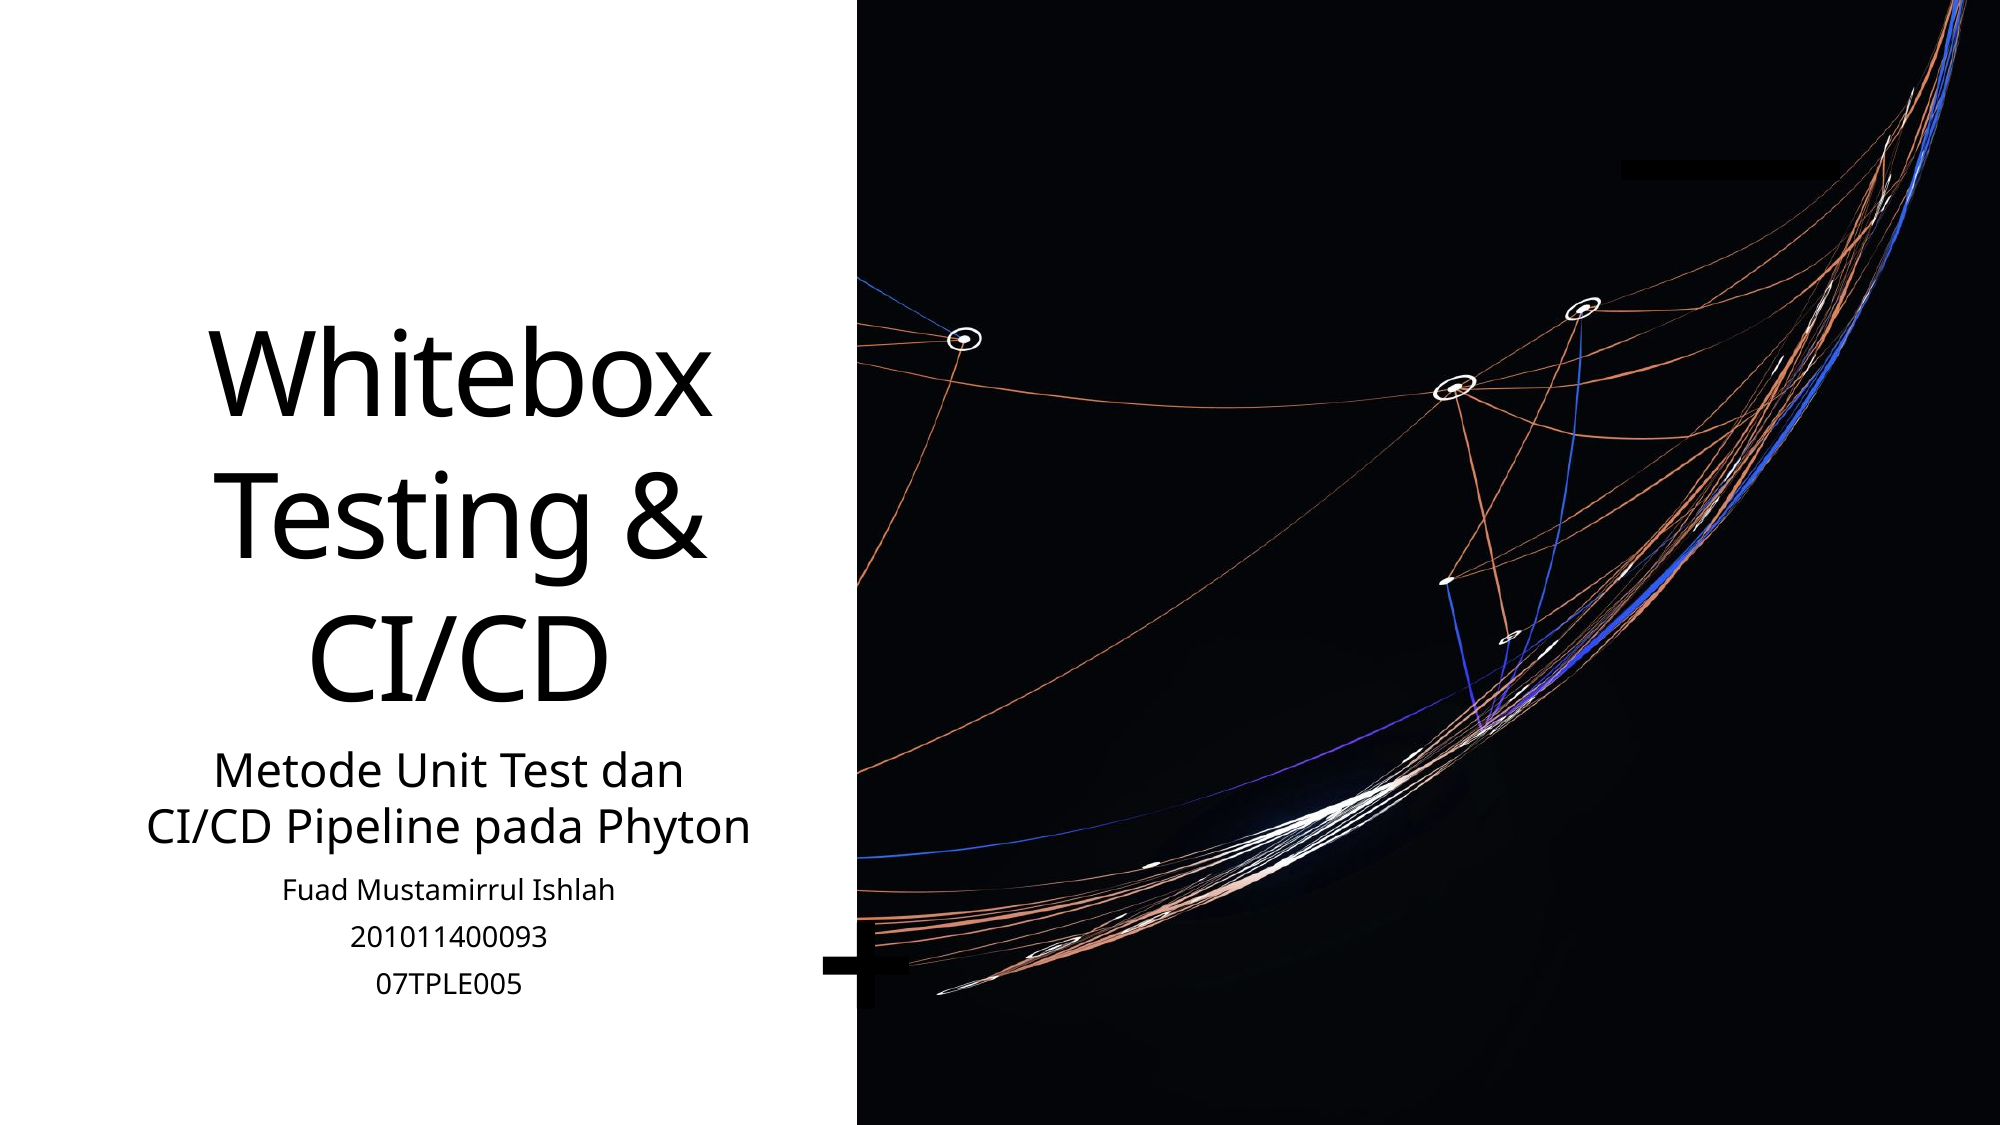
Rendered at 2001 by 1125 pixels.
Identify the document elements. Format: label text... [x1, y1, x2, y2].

text_box Fuad Mustamirrul Ishlah 201011400093 07TPLE005 [130, 863, 768, 1009]
text_box [822, 956, 856, 976]
picture [856, 0, 2000, 1125]
text_box [0, 0, 856, 1125]
title Whitebox Testing & CI/CD [96, 286, 823, 733]
subtitle Metode Unit Test dan CI/CD Pipeline pada Phyton [130, 732, 768, 863]
